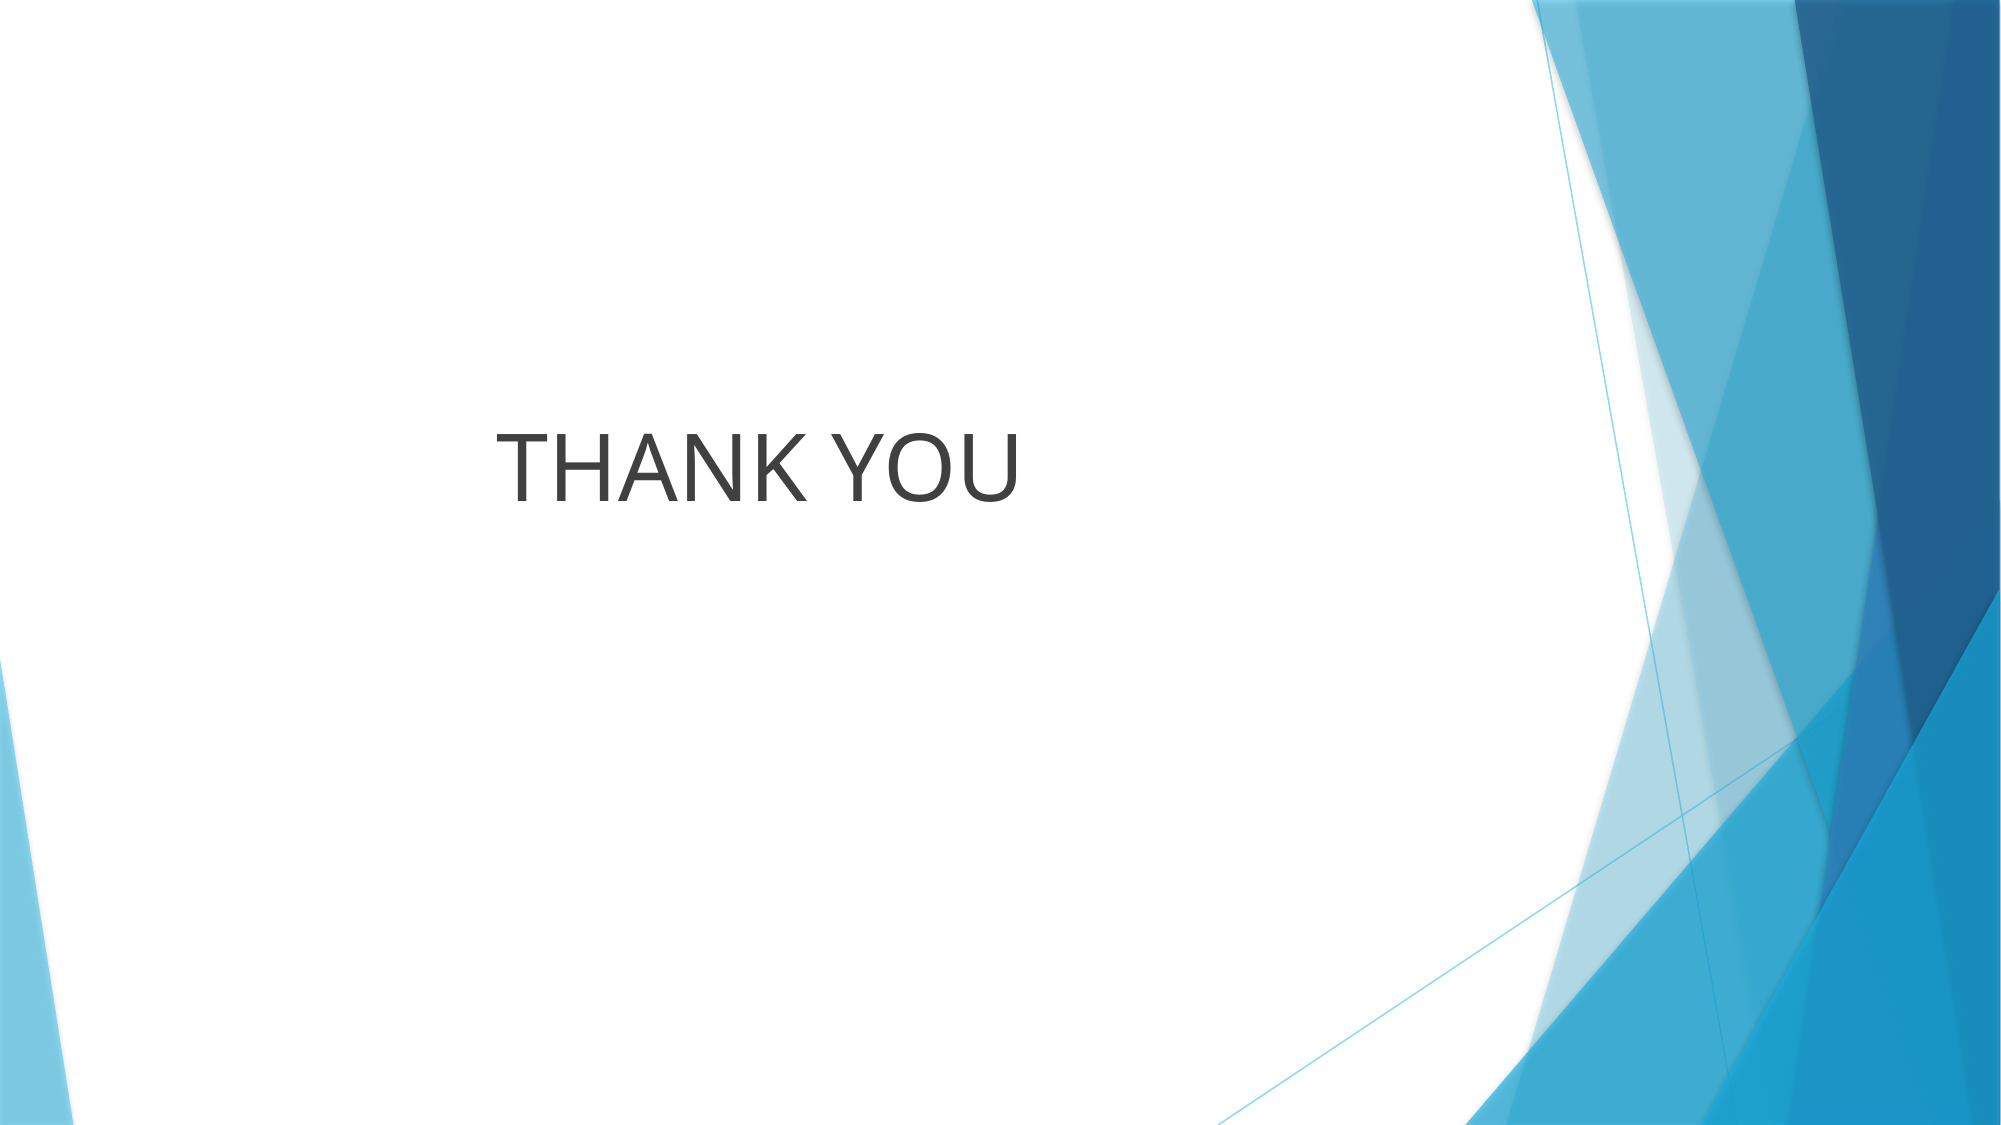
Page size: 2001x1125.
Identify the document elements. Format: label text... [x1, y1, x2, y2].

list THANK YOU [481, 400, 1892, 1037]
